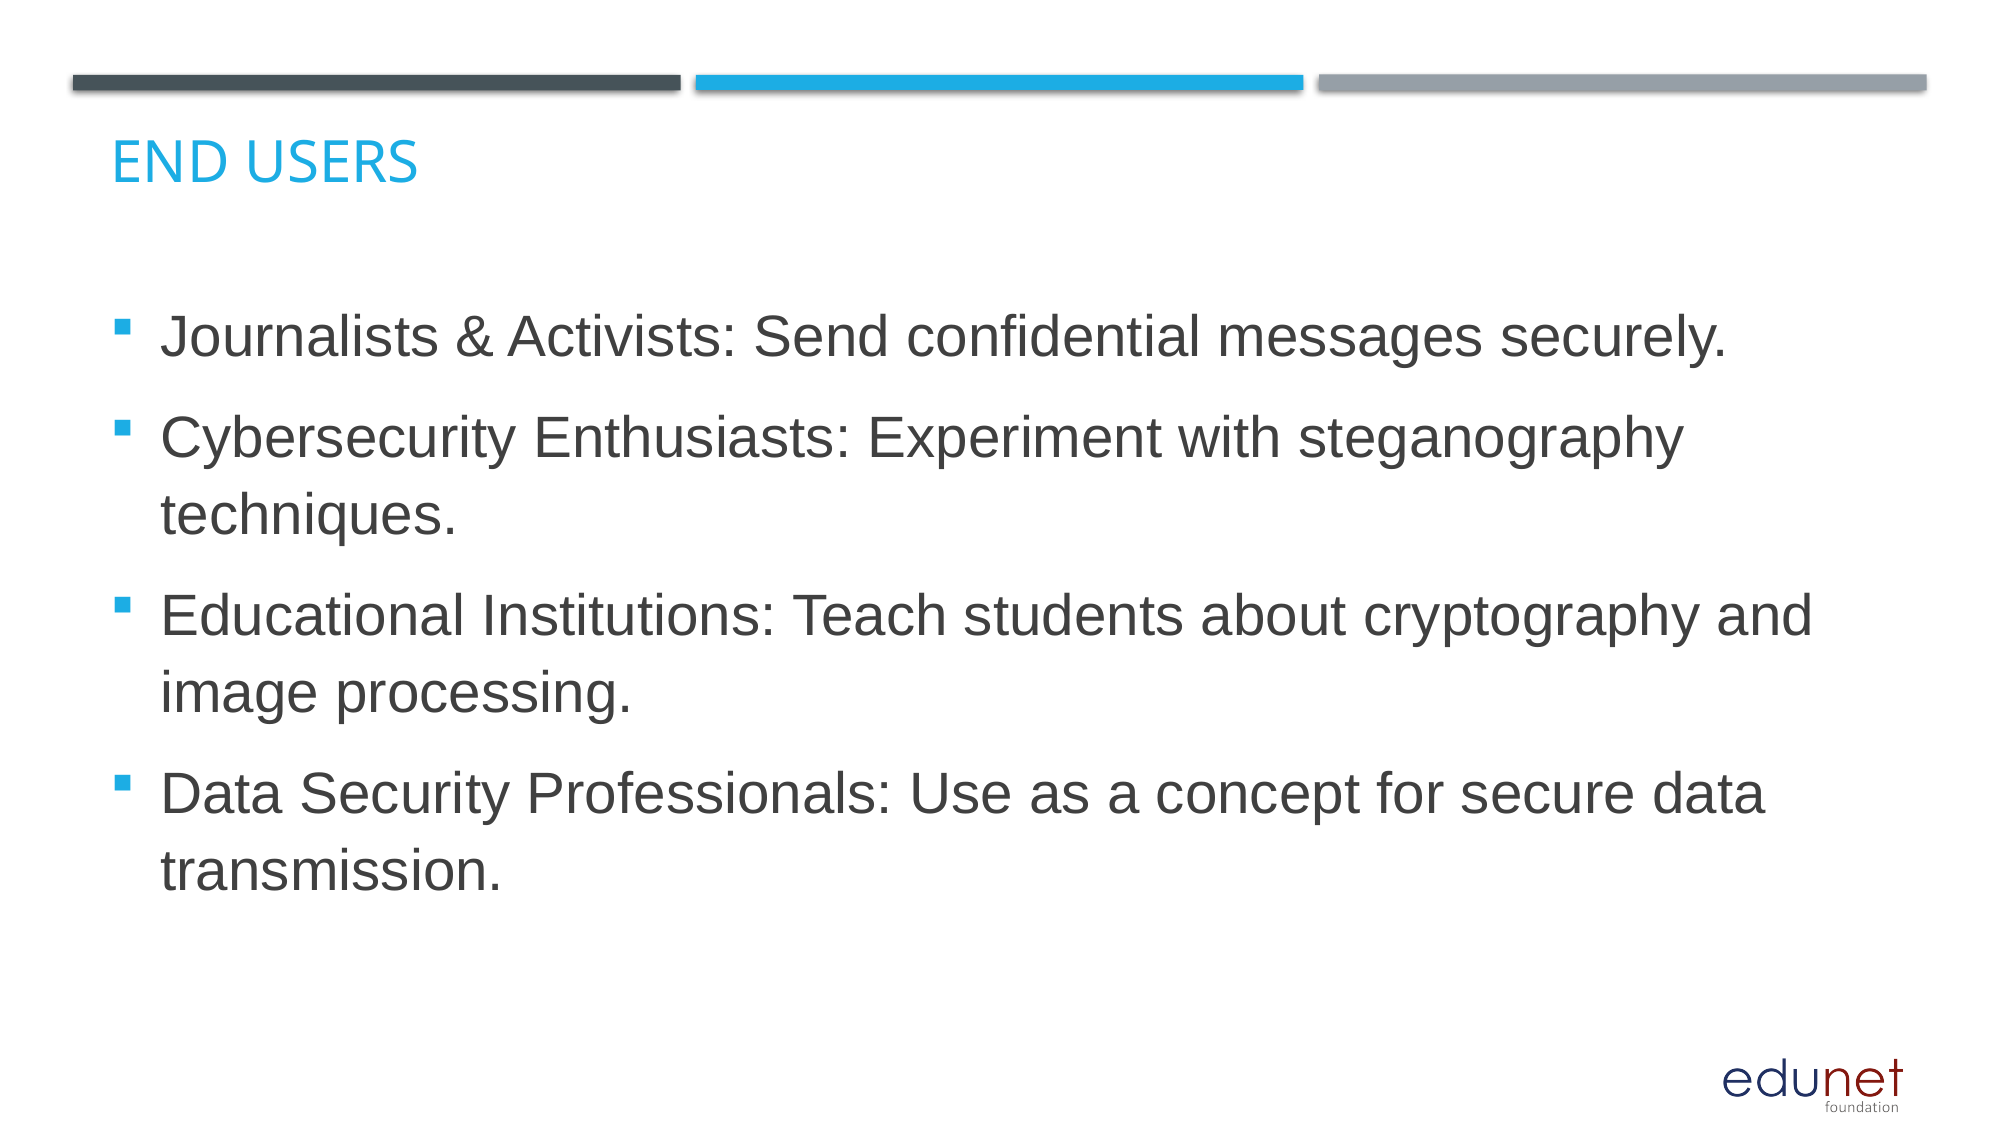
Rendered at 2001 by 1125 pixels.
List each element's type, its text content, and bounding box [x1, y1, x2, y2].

picture [1719, 1056, 1905, 1116]
title End users [95, 115, 1905, 203]
list Journalists & Activists: Send confidential messages securely. Cybersecurity Enthusiasts: Experiment with steganography techniques. Educational Institutions: Teach students about cryptography and image processing. Data Security Professionals: Use as a concept for secure data transmission. [95, 213, 1905, 981]
